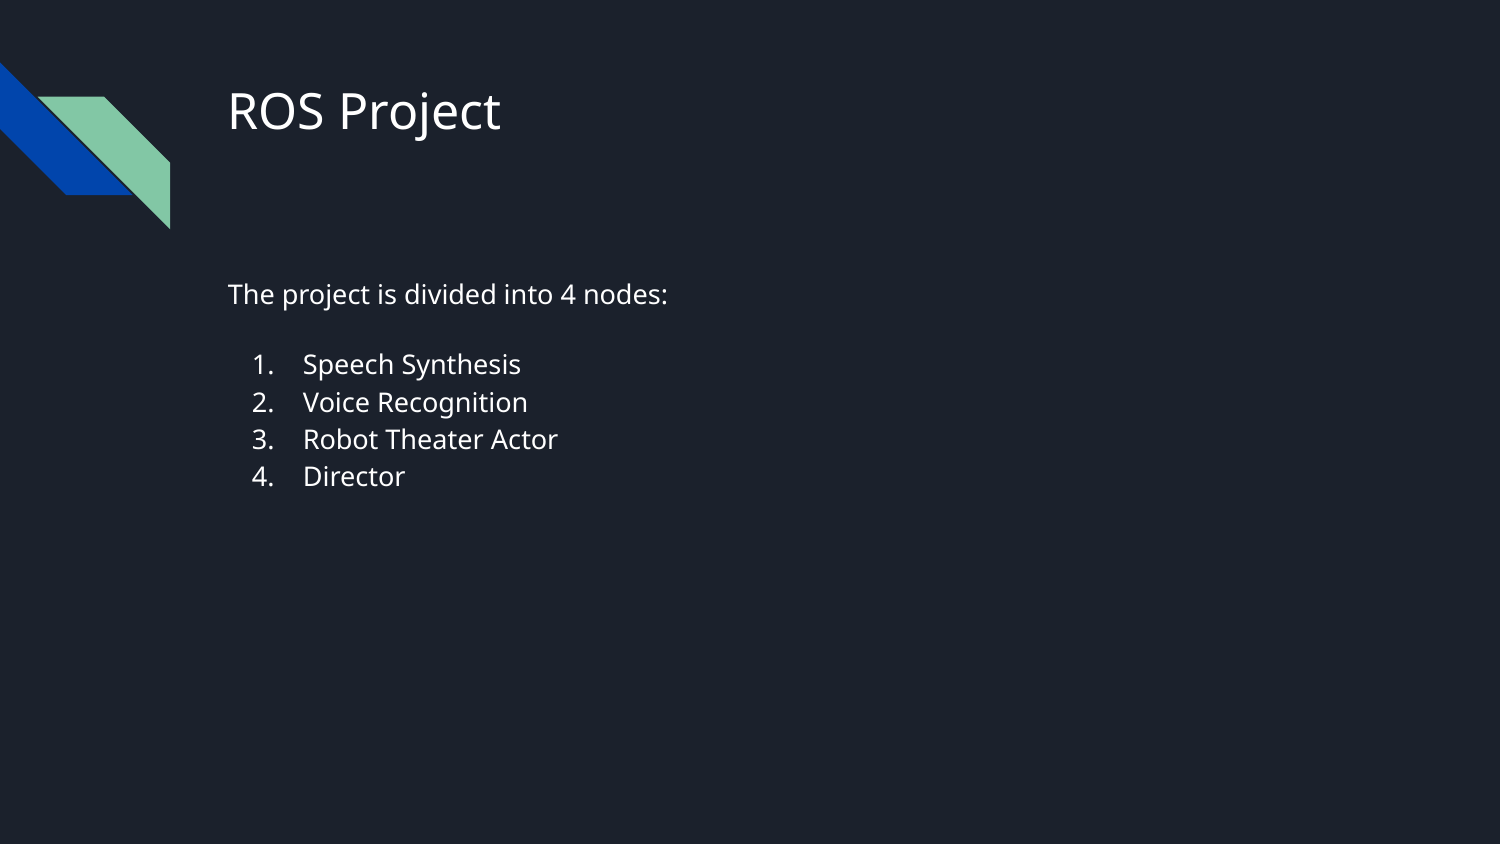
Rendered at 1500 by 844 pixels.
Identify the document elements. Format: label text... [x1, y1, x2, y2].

list The project is divided into 4 nodes: Speech Synthesis Voice Recognition Robot Theater Actor Director [212, 257, 1368, 735]
title ROS Project [212, 64, 1368, 215]
